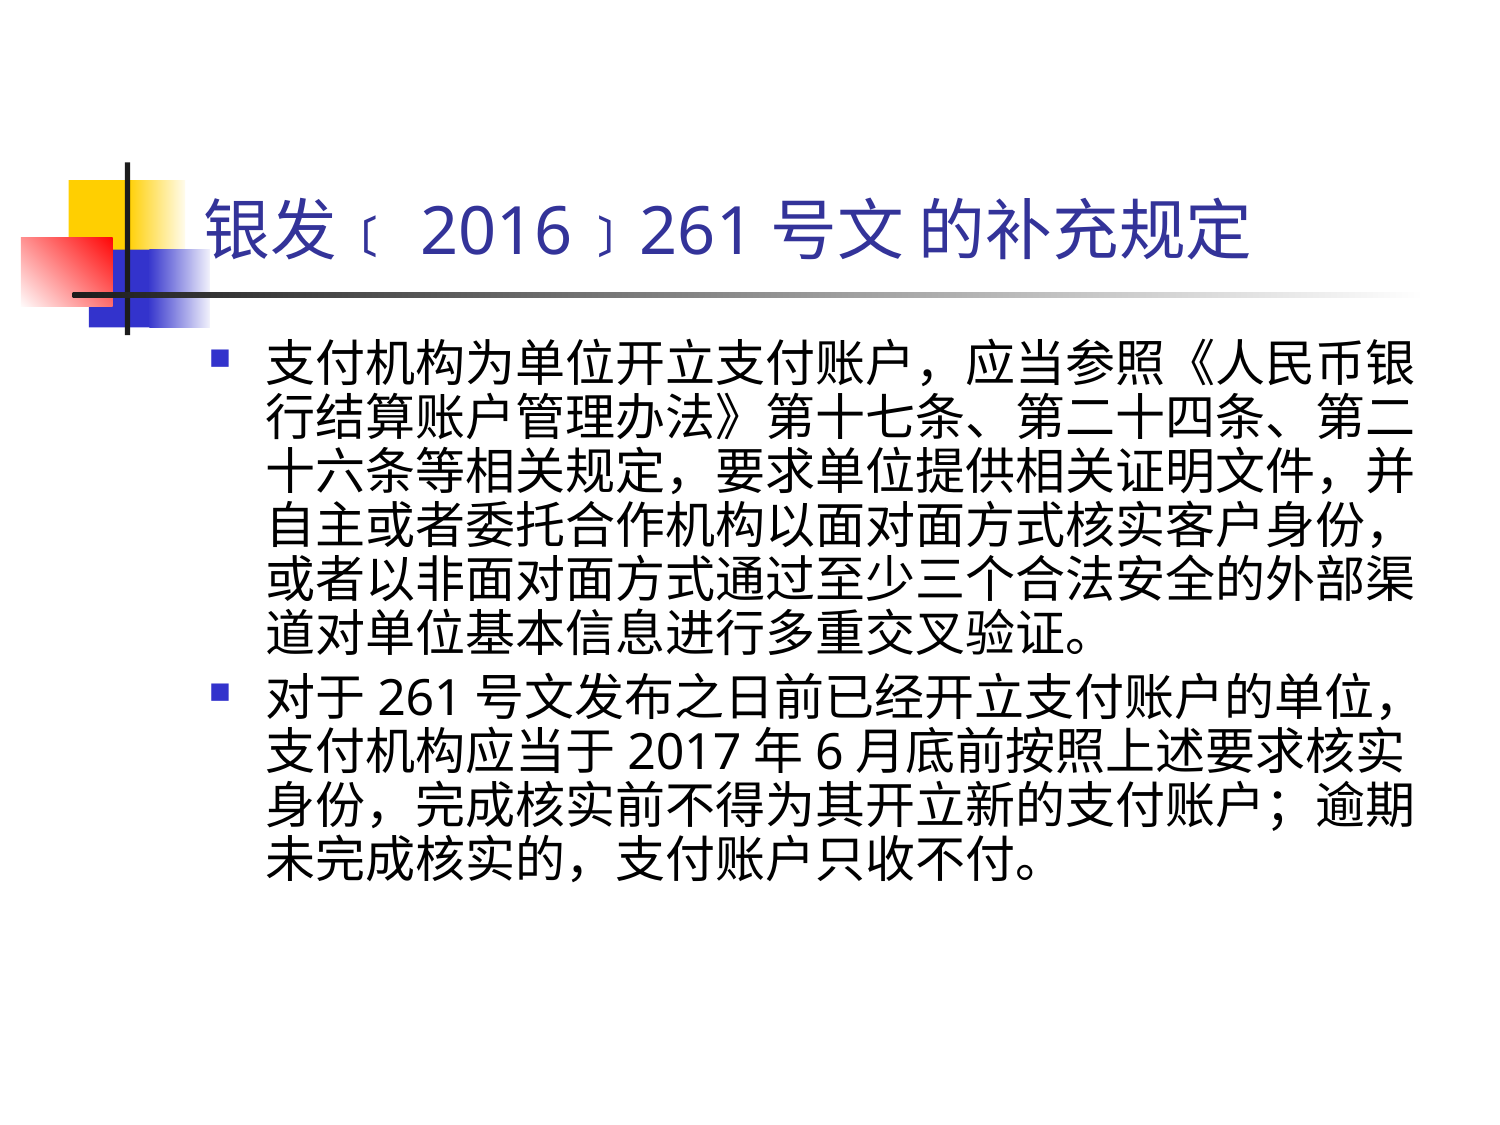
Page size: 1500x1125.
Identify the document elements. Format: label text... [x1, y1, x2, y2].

title 银发﹝2016﹞261号文 的补充规定 [188, 35, 1468, 275]
list 支付机构为单位开立支付账户，应当参照《人民币银行结算账户管理办法》第十七条、第二十四条、第二十六条等相关规定，要求单位提供相关证明文件，并自主或者委托合作机构以面对面方式核实客户身份，或者以非面对面方式通过至少三个合法安全的外部渠道对单位基本信息进行多重交叉验证。 对于261号文发布之日前已经开立支付账户的单位，支付机构应当于2017年6月底前按照上述要求核实身份，完成核实前不得为其开立新的支付账户；逾期未完成核实的，支付账户只收不付。 [193, 331, 1469, 1006]
